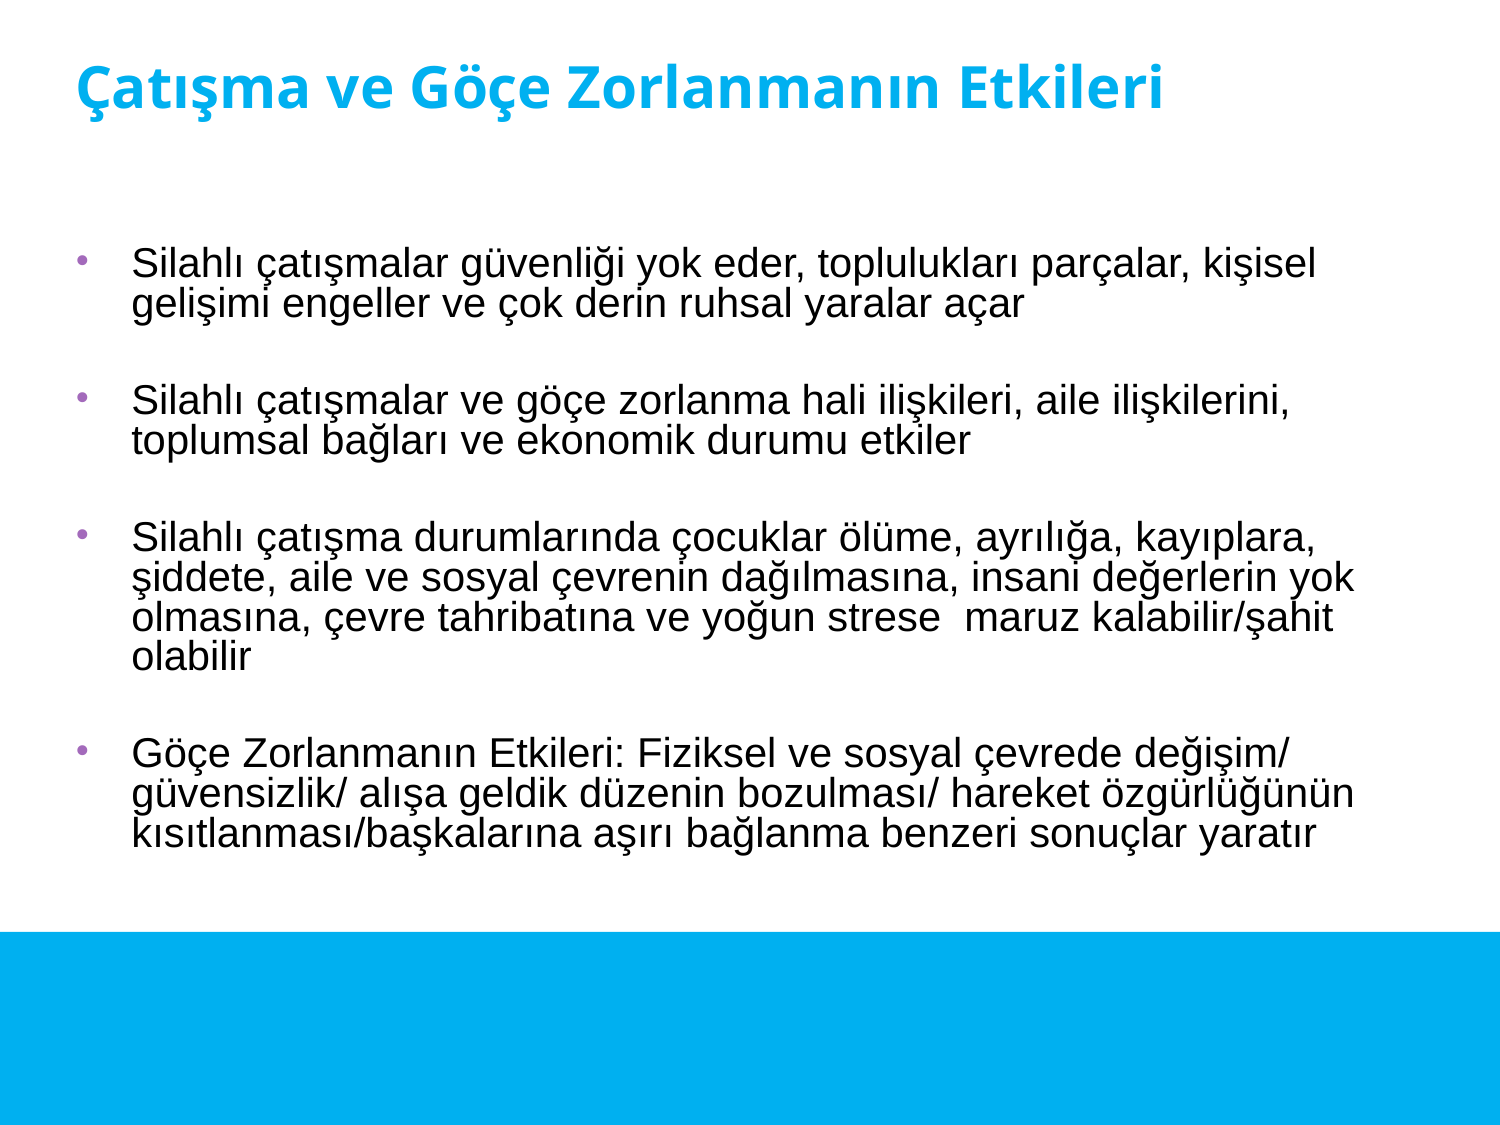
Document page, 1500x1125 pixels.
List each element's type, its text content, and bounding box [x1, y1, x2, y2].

title Çatışma ve Göçe Zorlanmanın Etkileri [74, 49, 1500, 238]
text_box [0, 931, 1500, 1125]
list Silahlı çatışmalar güvenliği yok eder, toplulukları parçalar, kişisel gelişimi engeller ve çok derin ruhsal yaralar açar Silahlı çatışmalar ve göçe zorlanma hali ilişkileri, aile ilişkilerini, toplumsal bağları ve ekonomik durumu etkiler Silahlı çatışma durumlarında çocuklar ölüme, ayrılığa, kayıplara, şiddete, aile ve sosyal çevrenin dağılmasına, insani değerlerin yok olmasına, çevre tahribatına ve yoğun strese maruz kalabilir/şahit olabilir Göçe Zorlanmanın Etkileri: Fiziksel ve sosyal çevrede değişim/ güvensizlik/ alışa geldik düzenin bozulması/ hareket özgürlüğünün kısıtlanması/başkalarına aşırı bağlanma benzeri sonuçlar yaratır [74, 187, 1426, 876]
